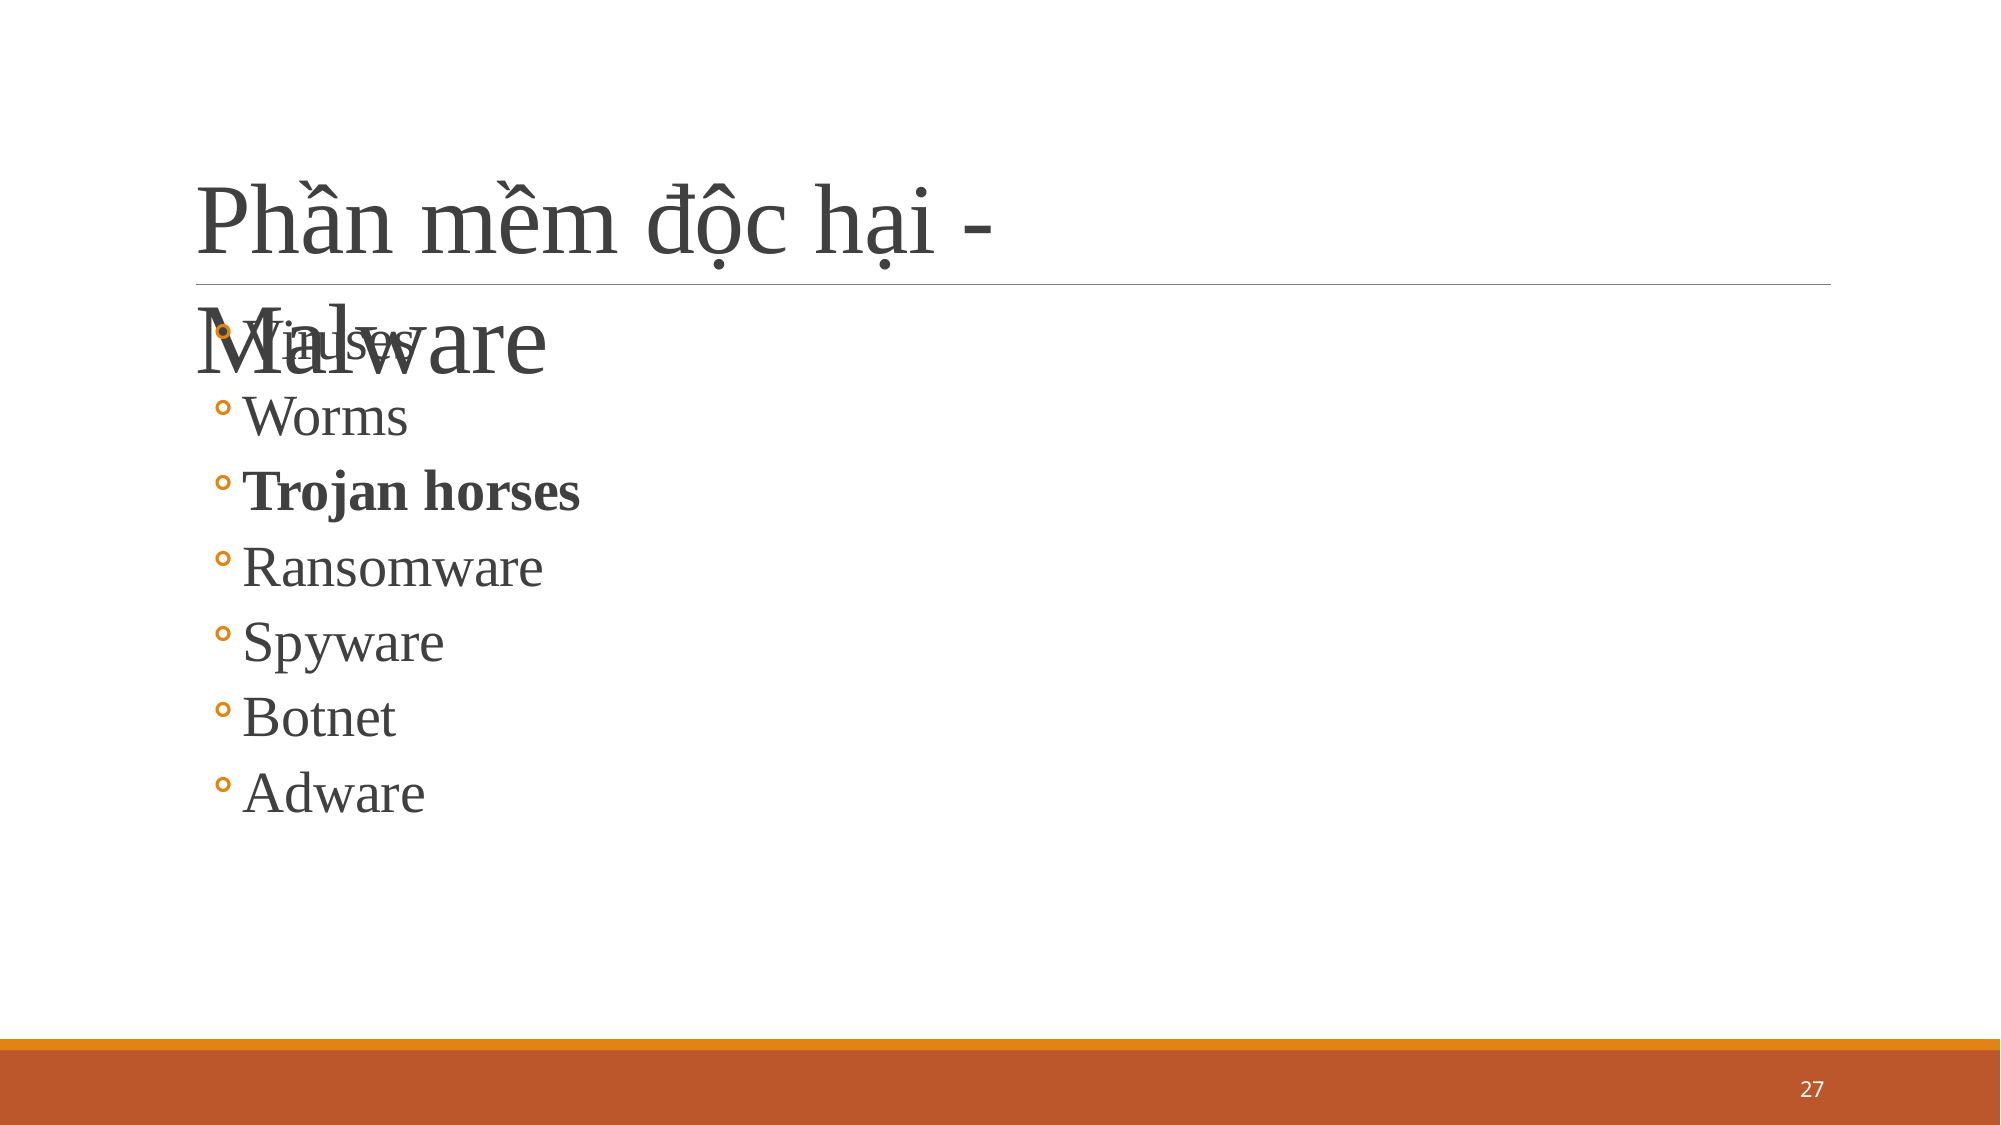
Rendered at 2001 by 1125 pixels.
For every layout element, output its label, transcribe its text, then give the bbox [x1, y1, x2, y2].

title Phần mềm độc hại - Malware [192, 151, 1352, 394]
slide_number 20 [1793, 1075, 1833, 1125]
text_box Viruses Worms Trojan horses Ransomware Spyware Botnet Adware [210, 293, 588, 824]
